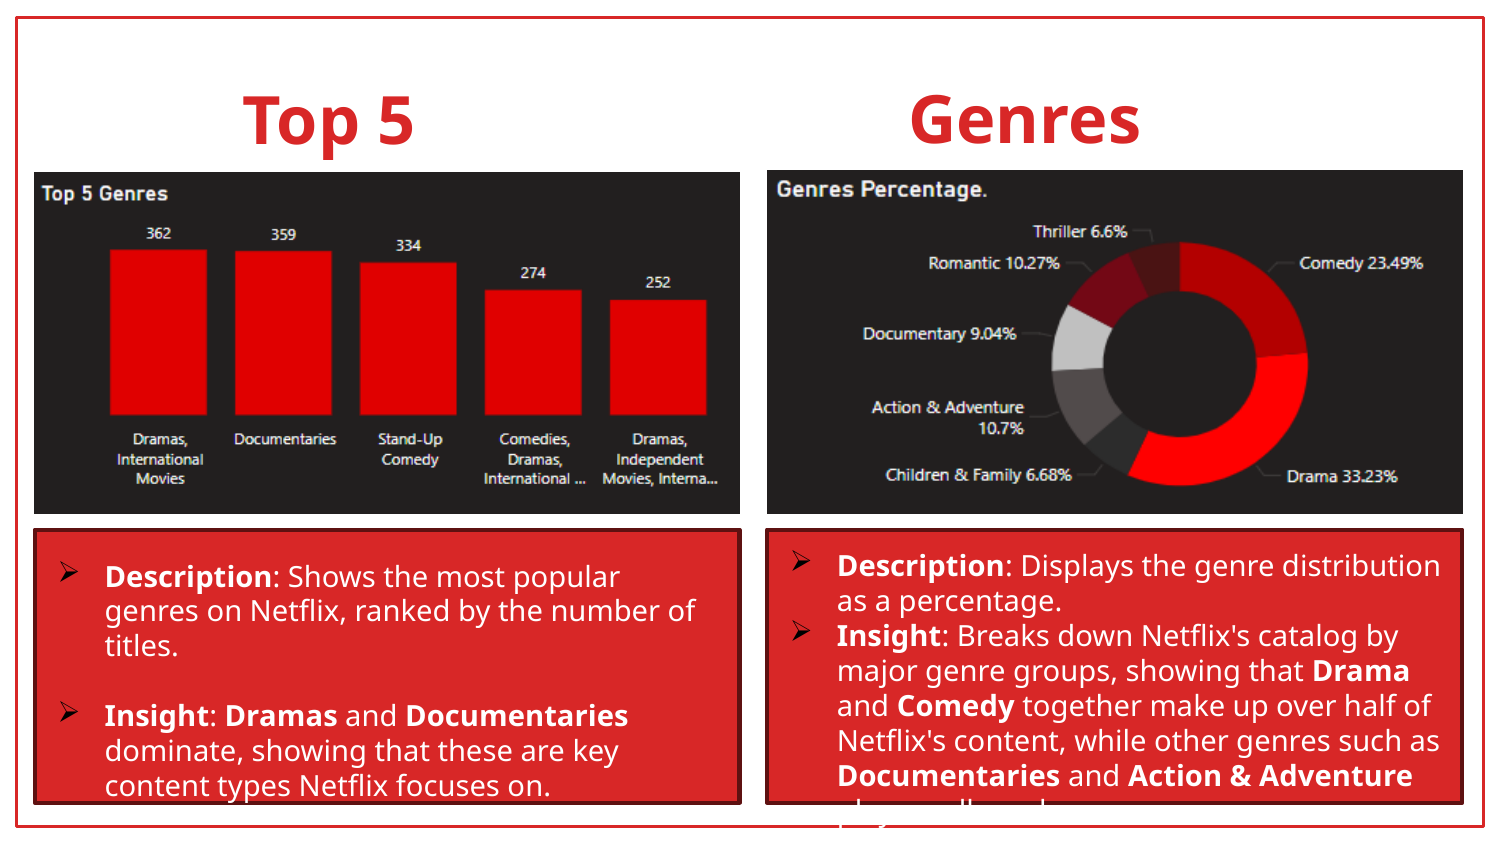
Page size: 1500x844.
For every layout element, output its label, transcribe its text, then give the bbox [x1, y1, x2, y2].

text_box [765, 528, 1464, 805]
picture [34, 171, 740, 514]
text_box [33, 528, 742, 805]
text_box Top 5 Genres [228, 70, 545, 170]
text_box Genres Percentage [893, 69, 1345, 168]
text_box Description: Shows the most popular genres on Netflix, ranked by the number of titles. Insight: Dramas and Documentaries dominate, showing that these are key content types Netflix focuses on. [42, 550, 730, 810]
picture [766, 170, 1463, 515]
text_box Description: Displays the genre distribution as a percentage. Insight: Breaks down Netflix's catalog by major genre groups, showing that Drama and Comedy together make up over half of Netflix's content, while other genres such as Documentaries and Action & Adventure play smaller roles. [775, 540, 1463, 835]
